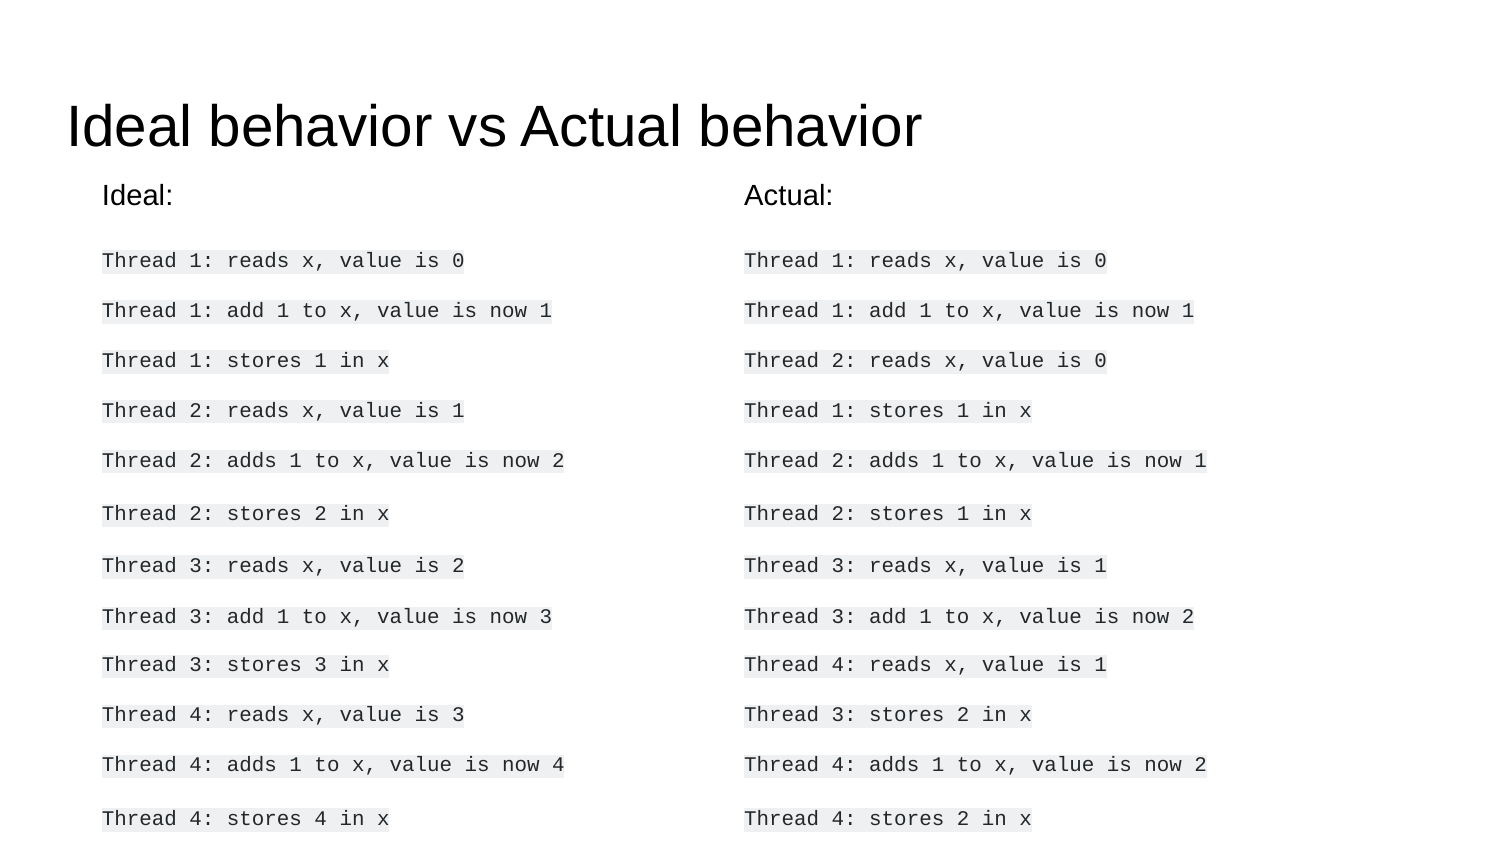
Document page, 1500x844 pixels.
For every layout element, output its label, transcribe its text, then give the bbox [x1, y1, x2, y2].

title Ideal behavior vs Actual behavior [51, 72, 1449, 167]
text_box Actual: Thread 1: reads x, value is 0 Thread 1: add 1 to x, value is now 1 Thread 2: reads x, value is 0 Thread 1: stores 1 in x Thread 2: adds 1 to x, value is now 1 Thread 2: stores 1 in x Thread 3: reads x, value is 1 Thread 3: add 1 to x, value is now 2 Thread 4: reads x, value is 1 Thread 3: stores 2 in x Thread 4: adds 1 to x, value is now 2 Thread 4: stores 2 in x [729, 161, 1337, 674]
text_box Ideal: Thread 1: reads x, value is 0 Thread 1: add 1 to x, value is now 1 Thread 1: stores 1 in x Thread 2: reads x, value is 1 Thread 2: adds 1 to x, value is now 2 Thread 2: stores 2 in x Thread 3: reads x, value is 2 Thread 3: add 1 to x, value is now 3 Thread 3: stores 3 in x Thread 4: reads x, value is 3 Thread 4: adds 1 to x, value is now 4 Thread 4: stores 4 in x [86, 161, 694, 674]
